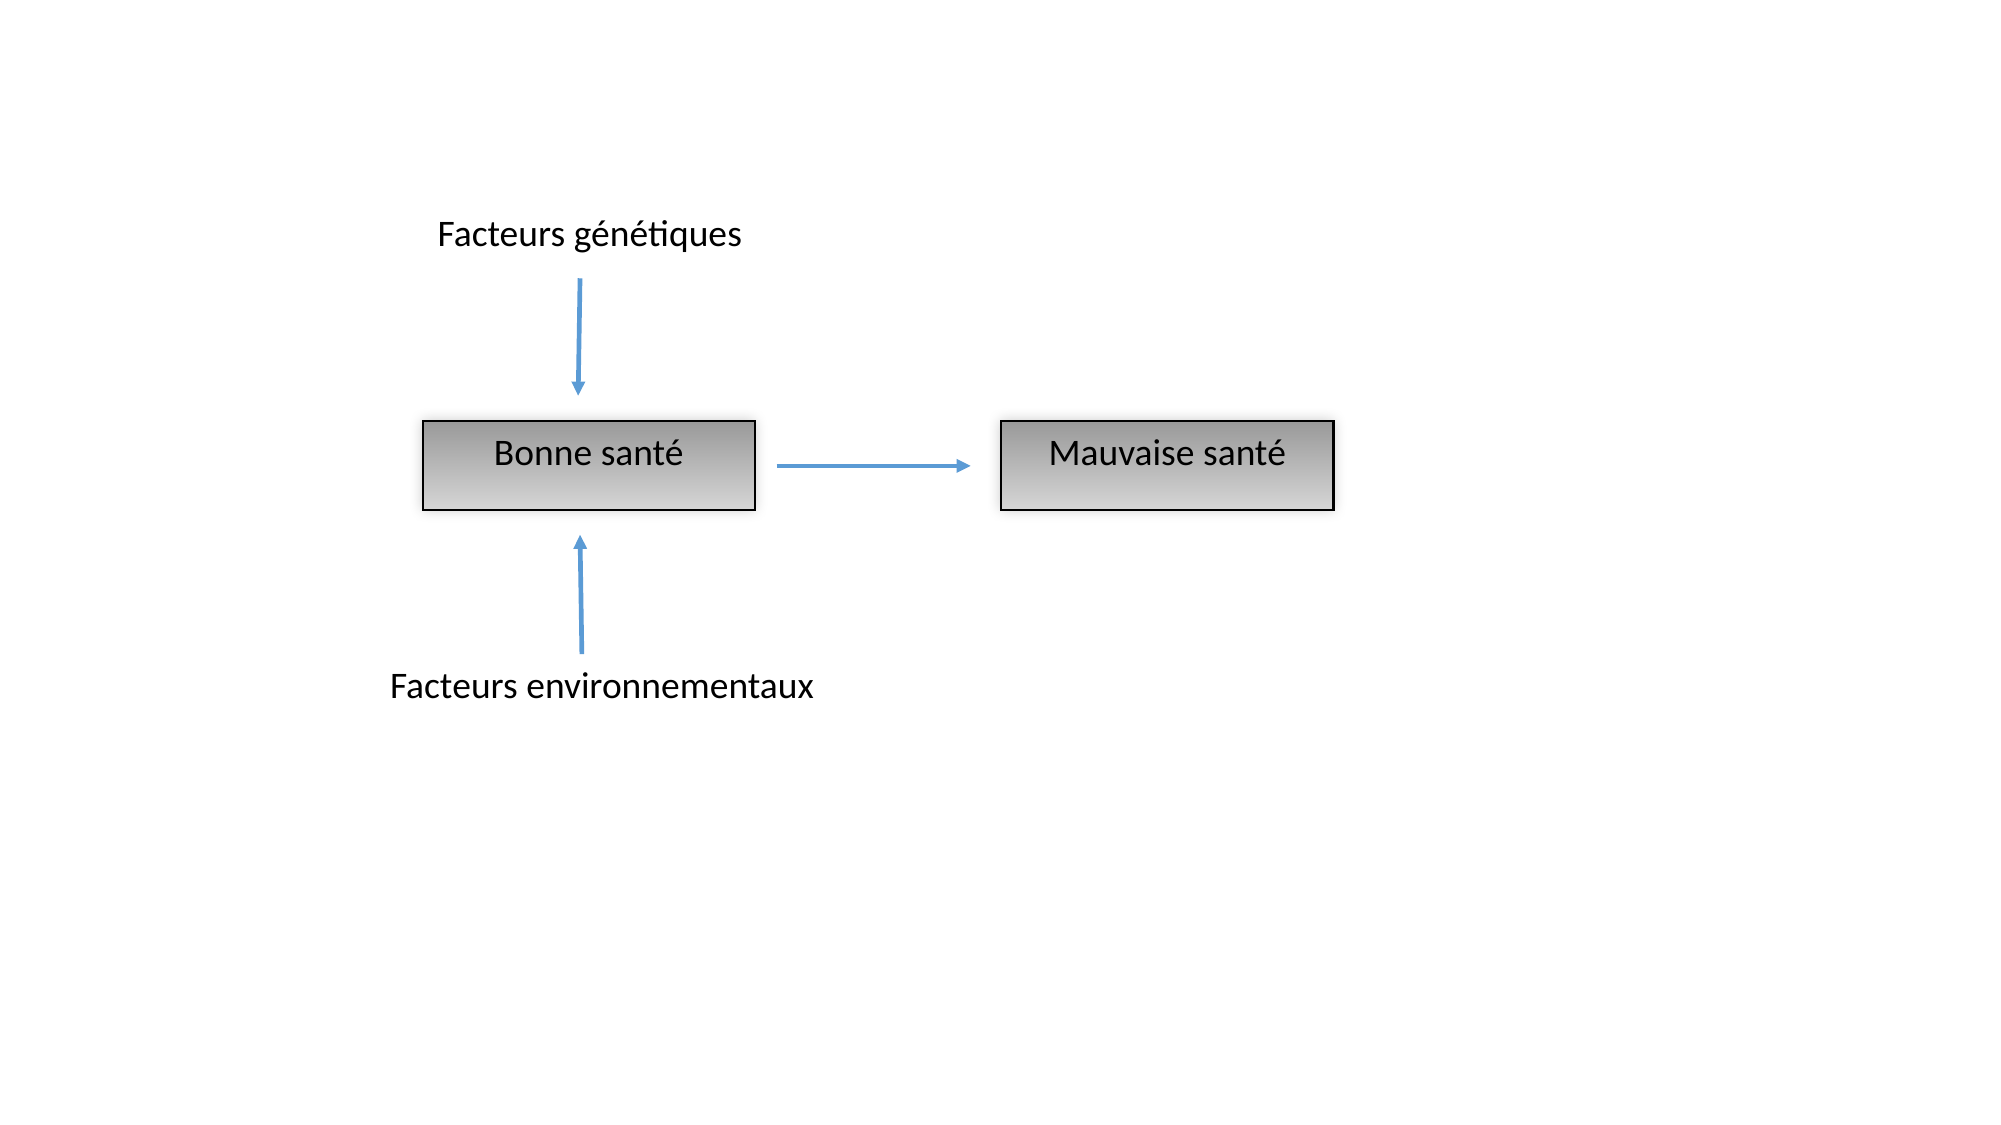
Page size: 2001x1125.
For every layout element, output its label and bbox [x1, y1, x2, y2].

text_box [374, 201, 1334, 746]
